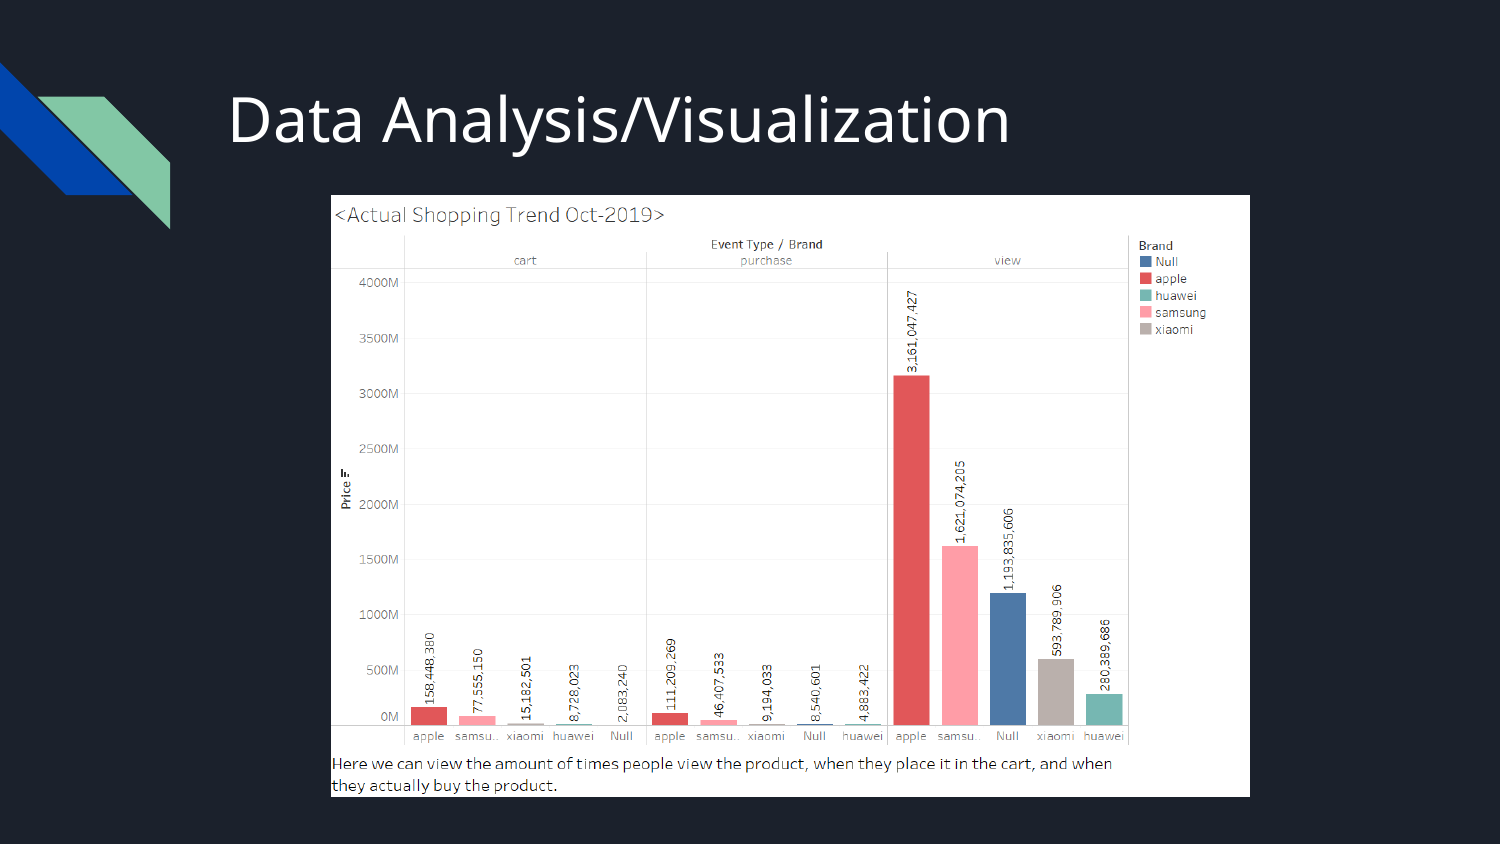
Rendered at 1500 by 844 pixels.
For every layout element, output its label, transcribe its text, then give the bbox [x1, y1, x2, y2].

picture [330, 194, 1250, 797]
title Data Analysis/Visualization [212, 64, 1368, 215]
